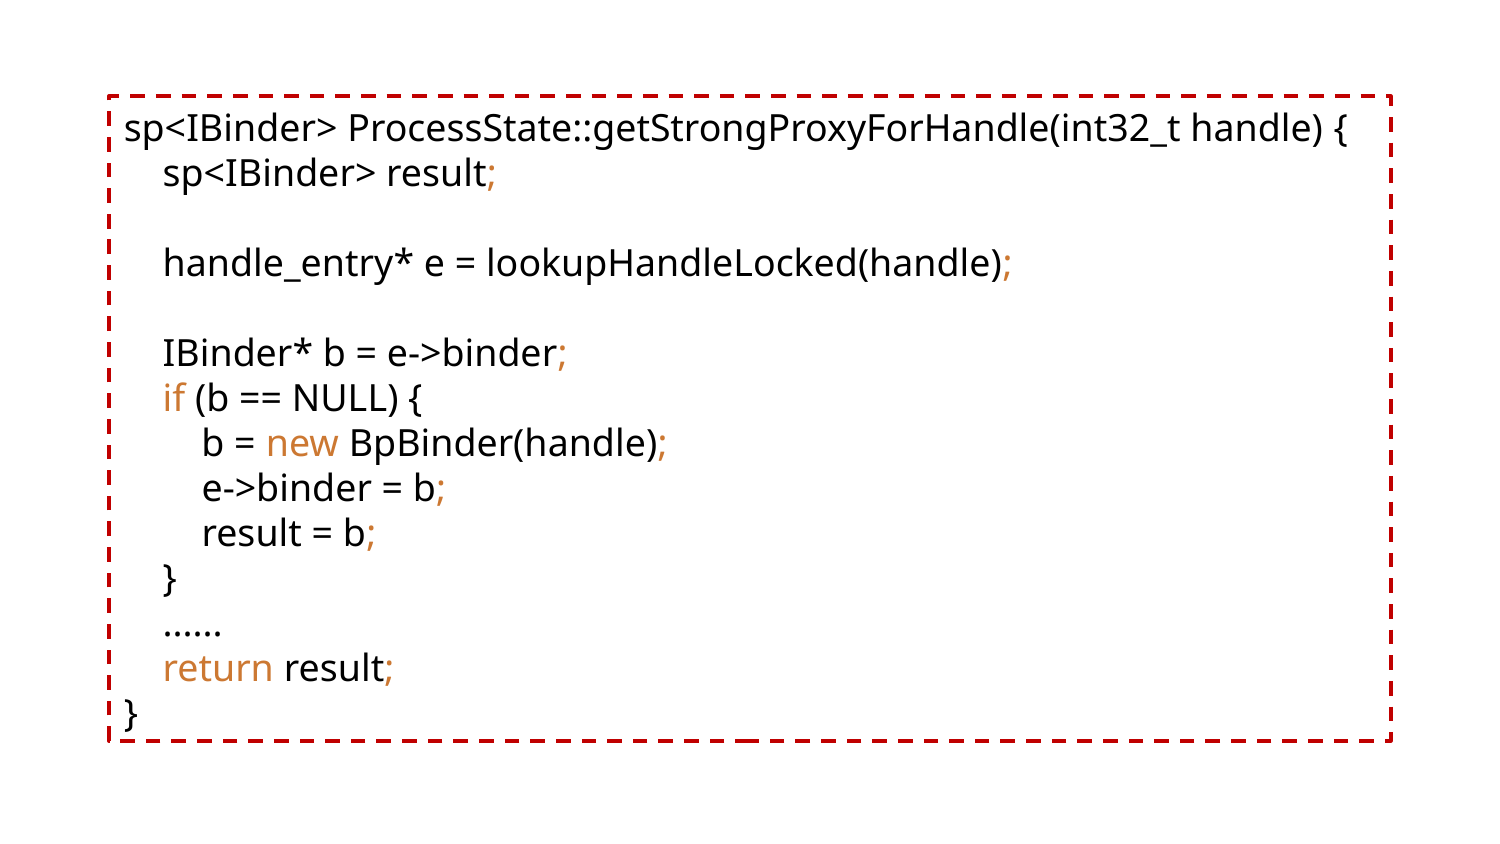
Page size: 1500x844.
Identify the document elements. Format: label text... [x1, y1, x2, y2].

text_box sp<IBinder> ProcessState::getStrongProxyForHandle(int32_t handle) { sp<IBinder> result; handle_entry* e = lookupHandleLocked(handle); IBinder* b = e->binder; if (b == NULL) { b = new BpBinder(handle); e->binder = b; result = b; } ...... return result; } [108, 96, 1391, 741]
